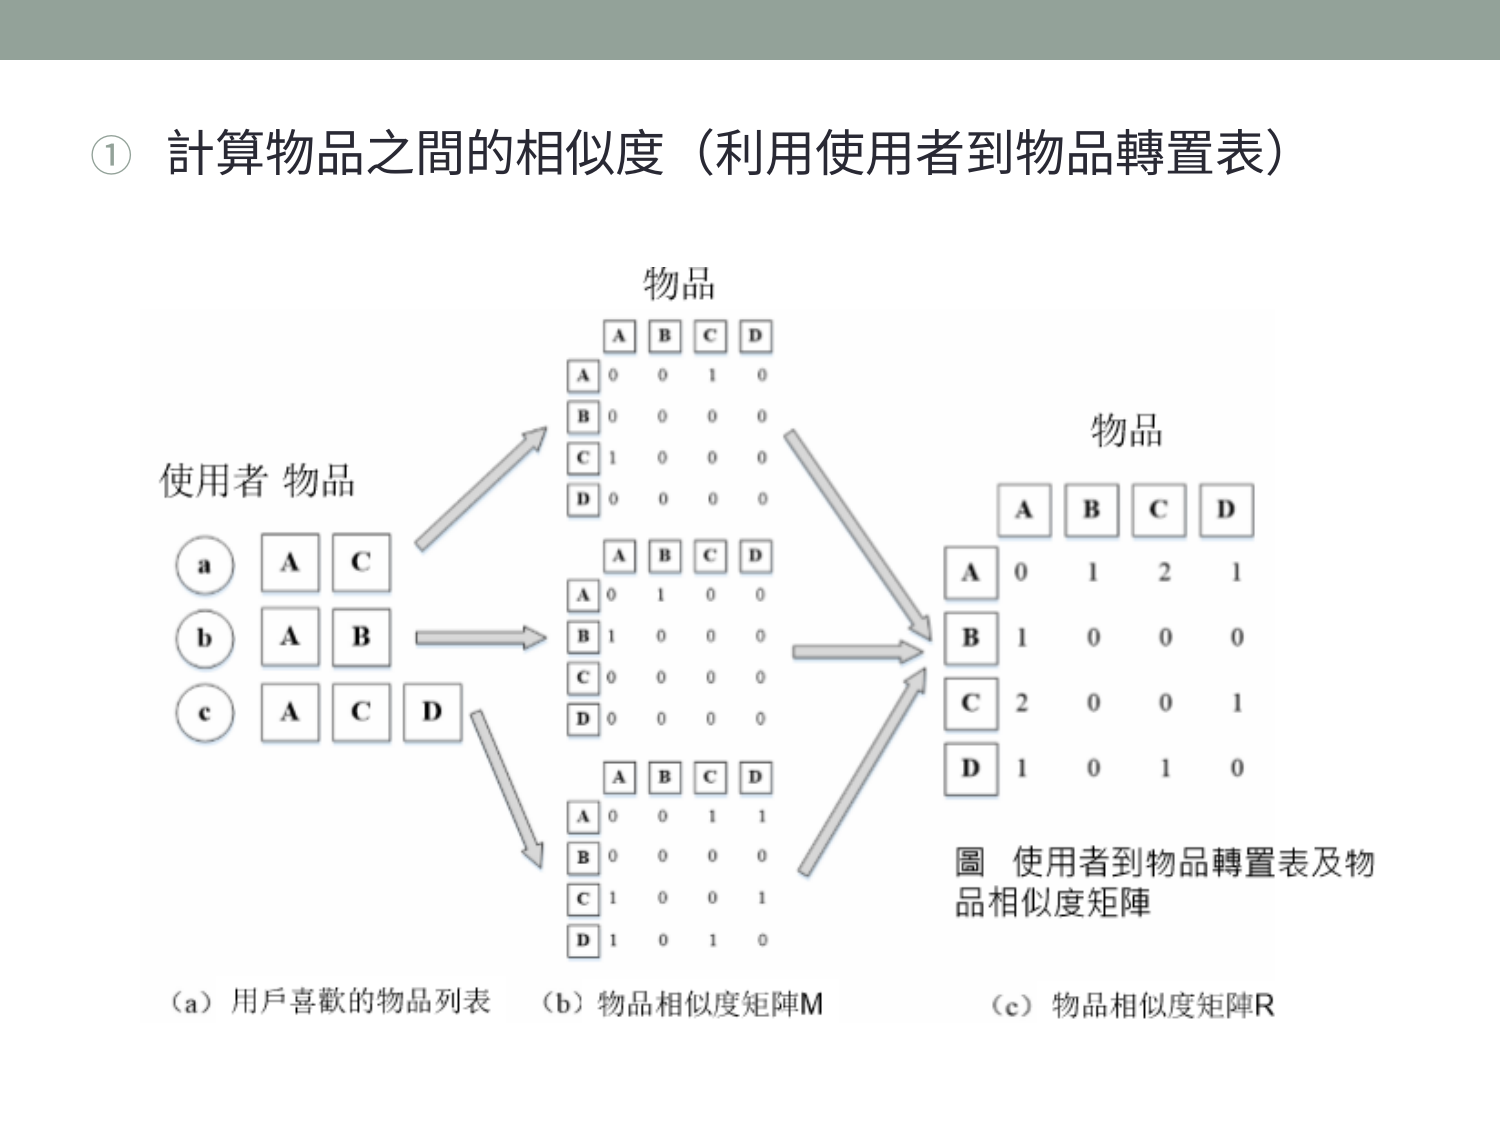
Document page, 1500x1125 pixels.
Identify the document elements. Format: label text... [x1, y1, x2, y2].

picture [94, 266, 1406, 1026]
list 計算物品之間的相似度（利用使用者到物品轉置表） [75, 113, 1425, 1063]
